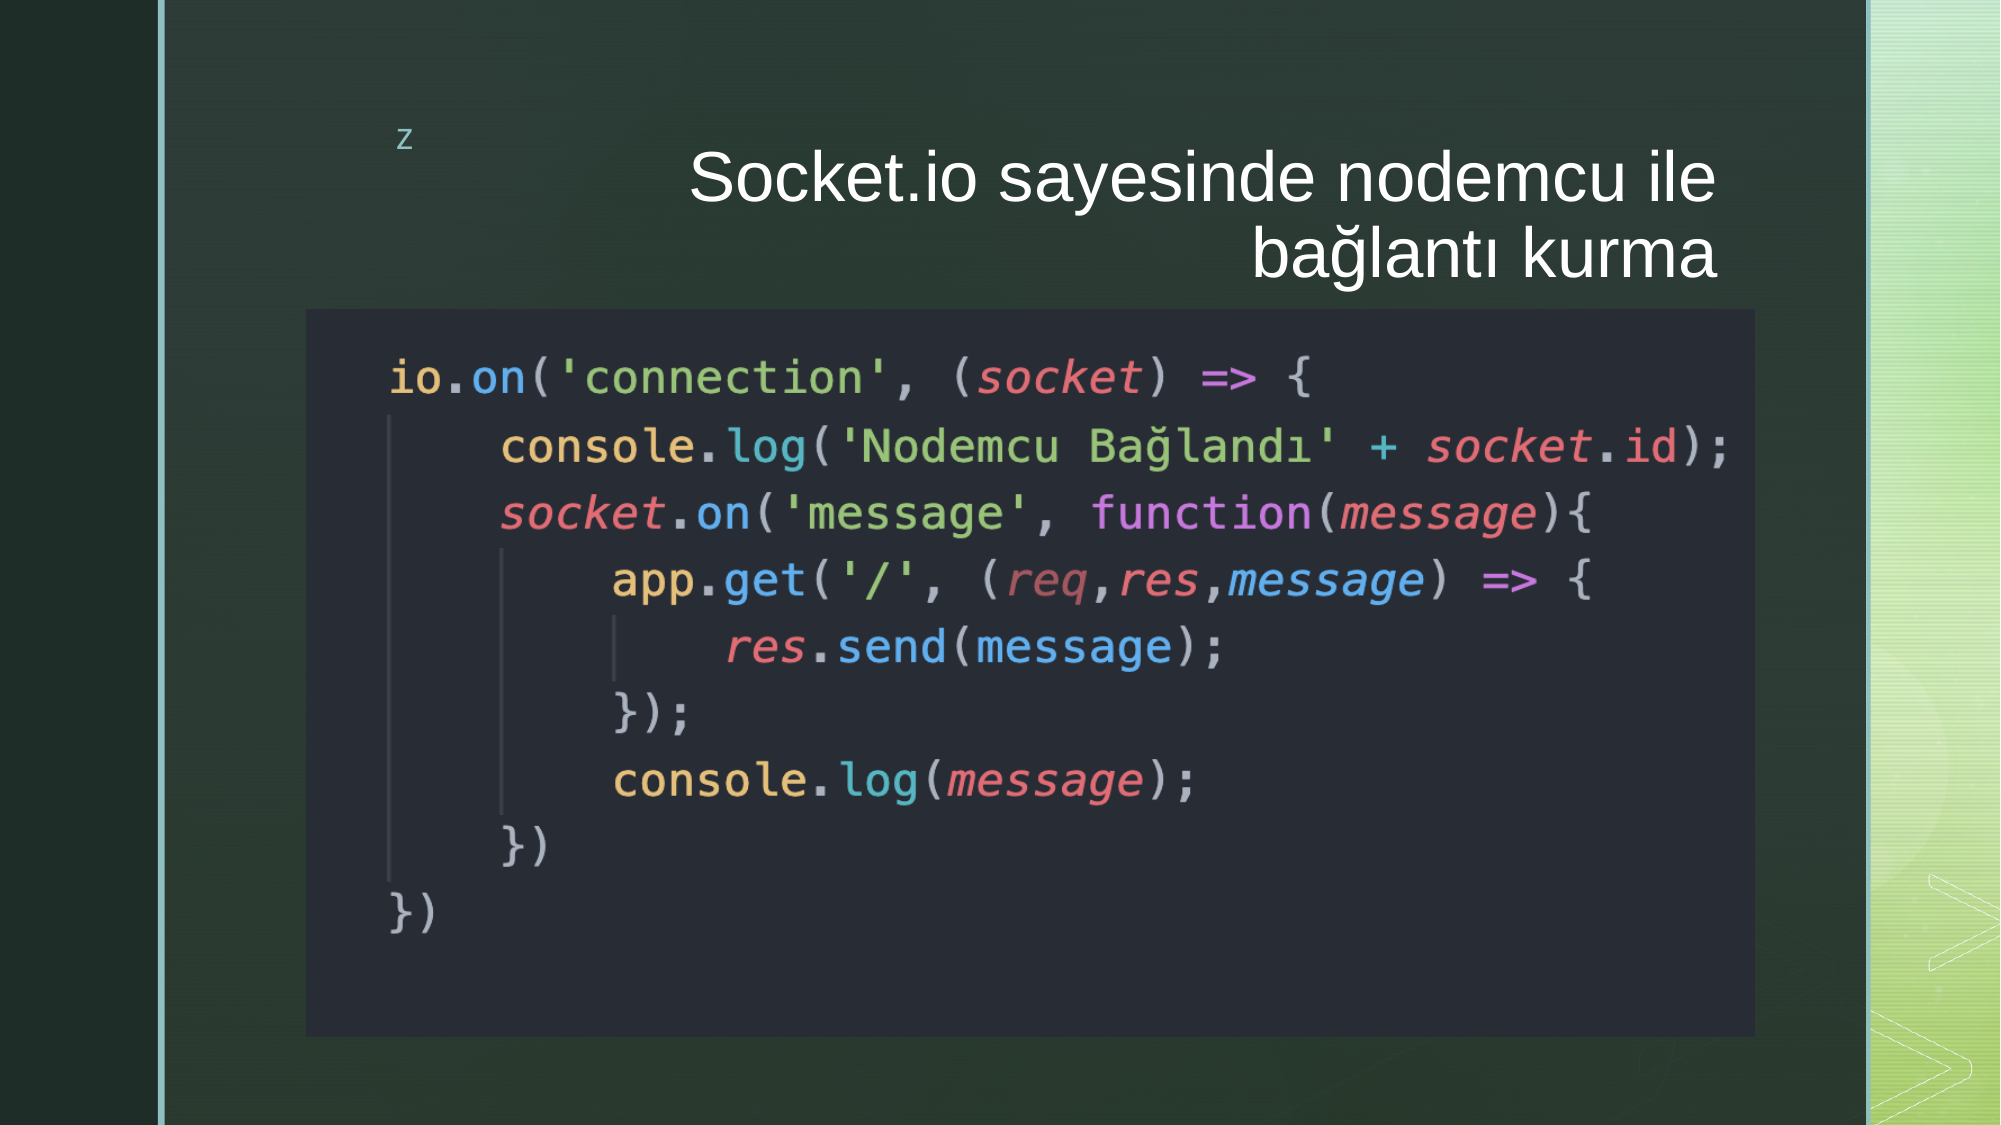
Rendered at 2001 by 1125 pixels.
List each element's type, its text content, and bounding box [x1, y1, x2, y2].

picture [1871, 0, 2001, 1125]
title Socket.io sayesinde nodemcu ile bağlantı kurma [428, 132, 1734, 308]
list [306, 308, 1755, 1037]
